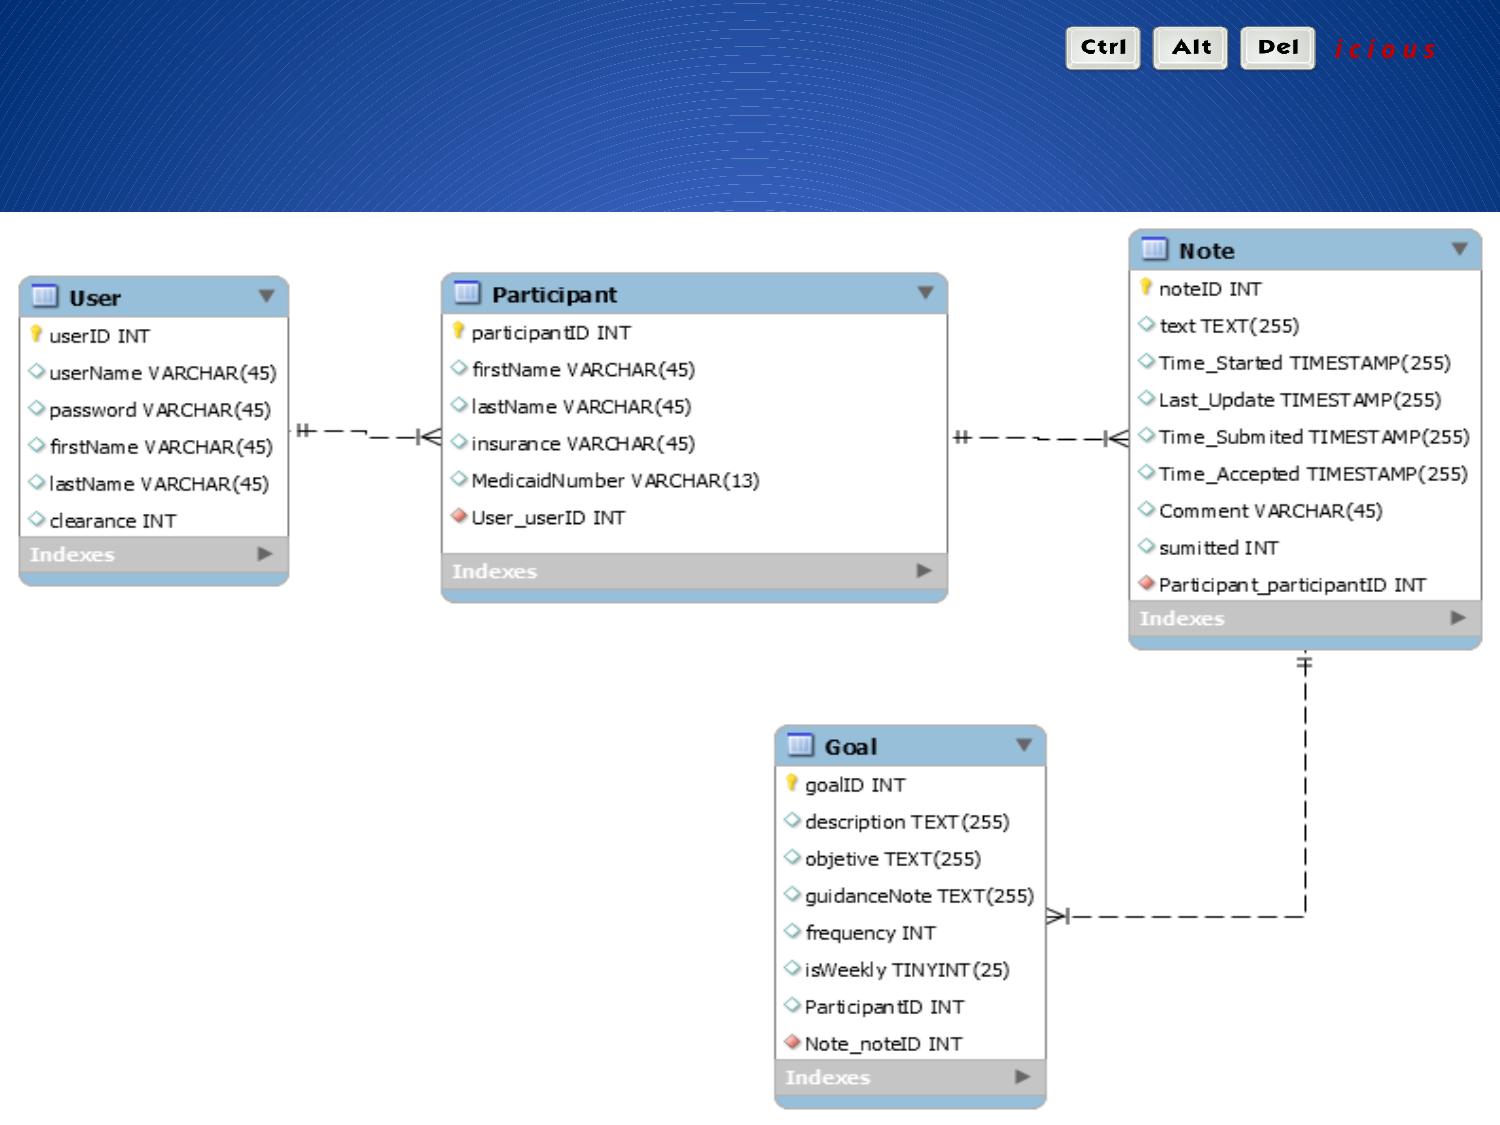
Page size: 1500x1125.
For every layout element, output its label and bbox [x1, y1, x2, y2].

text_box [1049, 24, 1500, 110]
list [0, 212, 1500, 1125]
